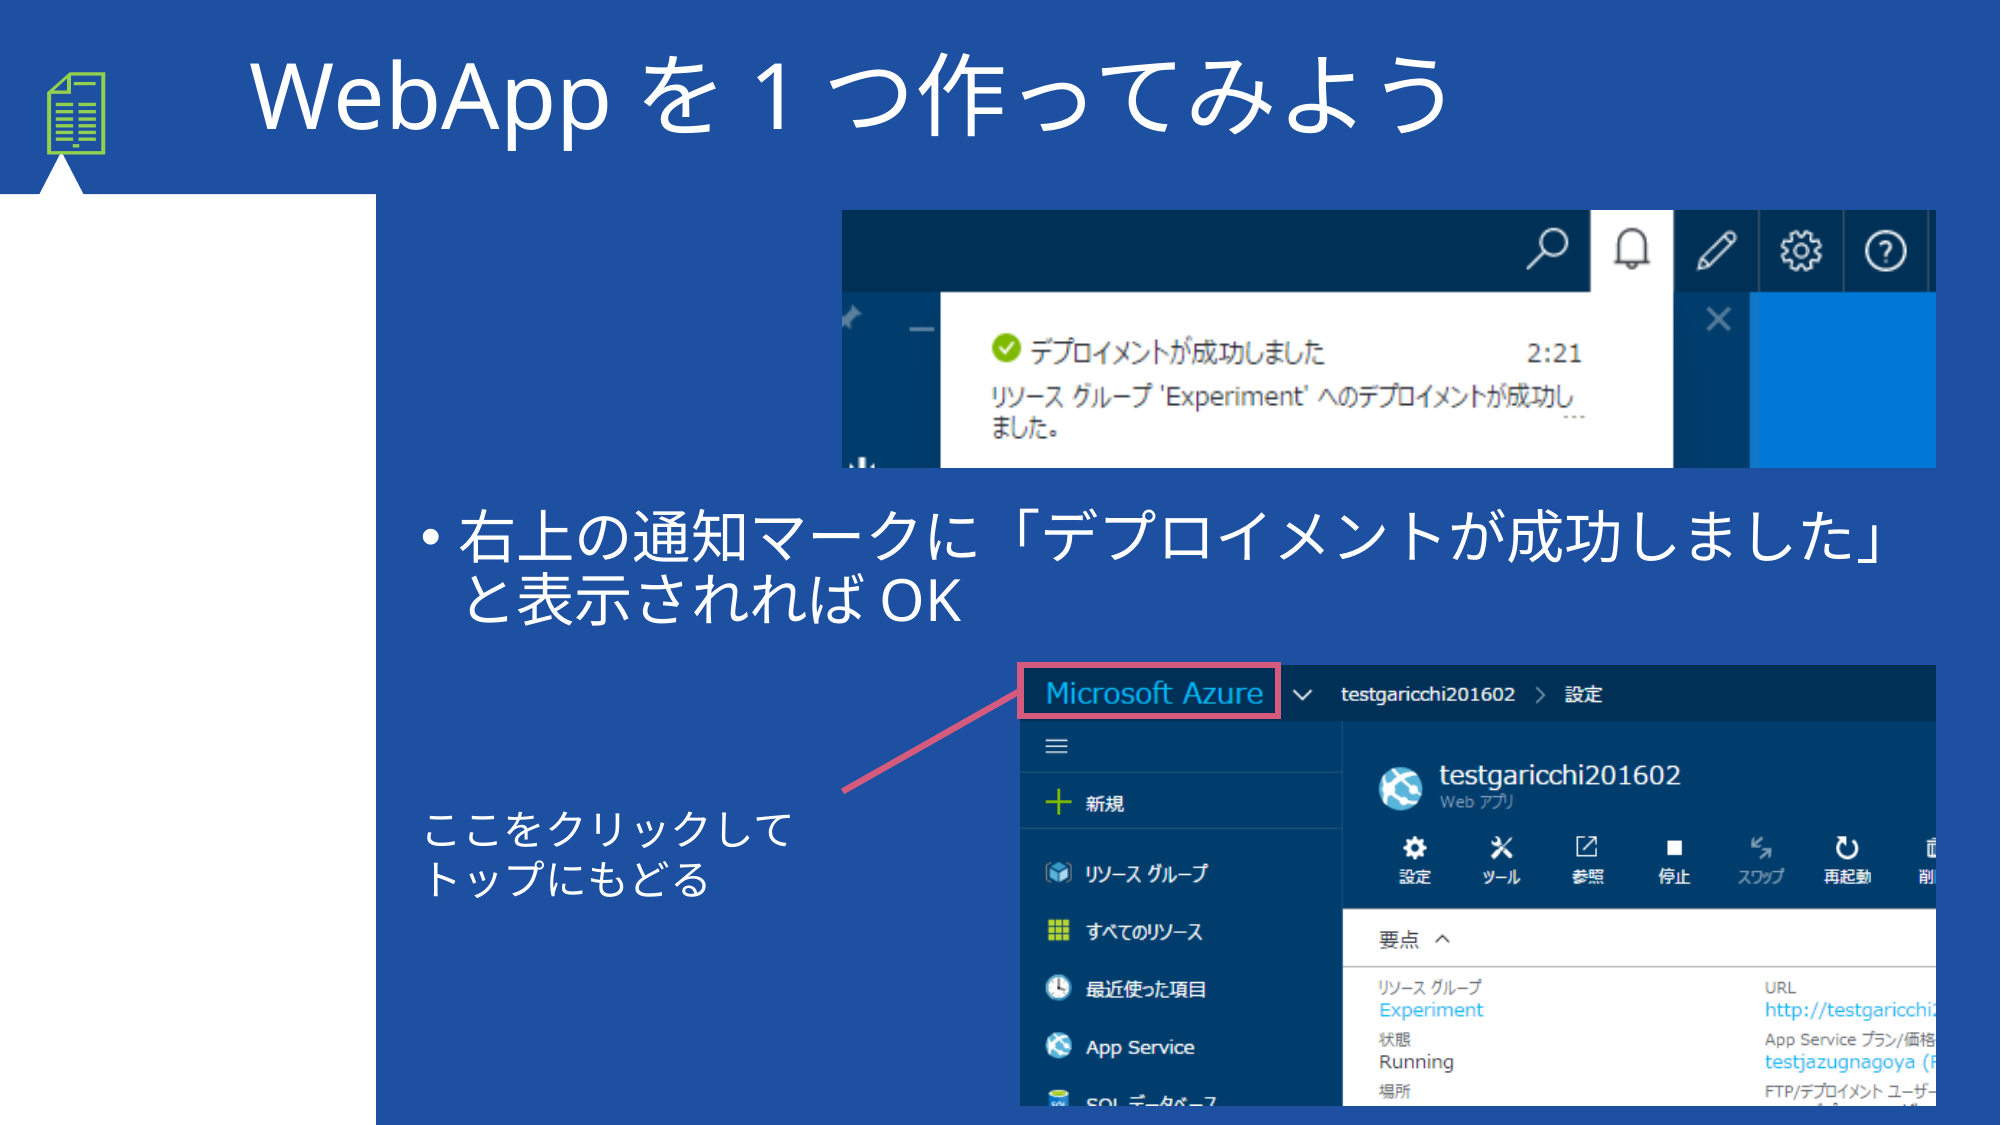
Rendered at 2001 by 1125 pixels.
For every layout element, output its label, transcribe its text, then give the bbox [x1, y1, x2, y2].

list 右上の通知マークに「デプロイメントが成功しました」と表示されればOK [405, 500, 1936, 699]
text_box ここをクリックして トップにもどる [405, 796, 815, 912]
title WebAppを1つ作ってみよう [235, 23, 1936, 177]
picture [1020, 665, 1936, 1107]
picture [842, 209, 1936, 468]
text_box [842, 690, 1021, 792]
